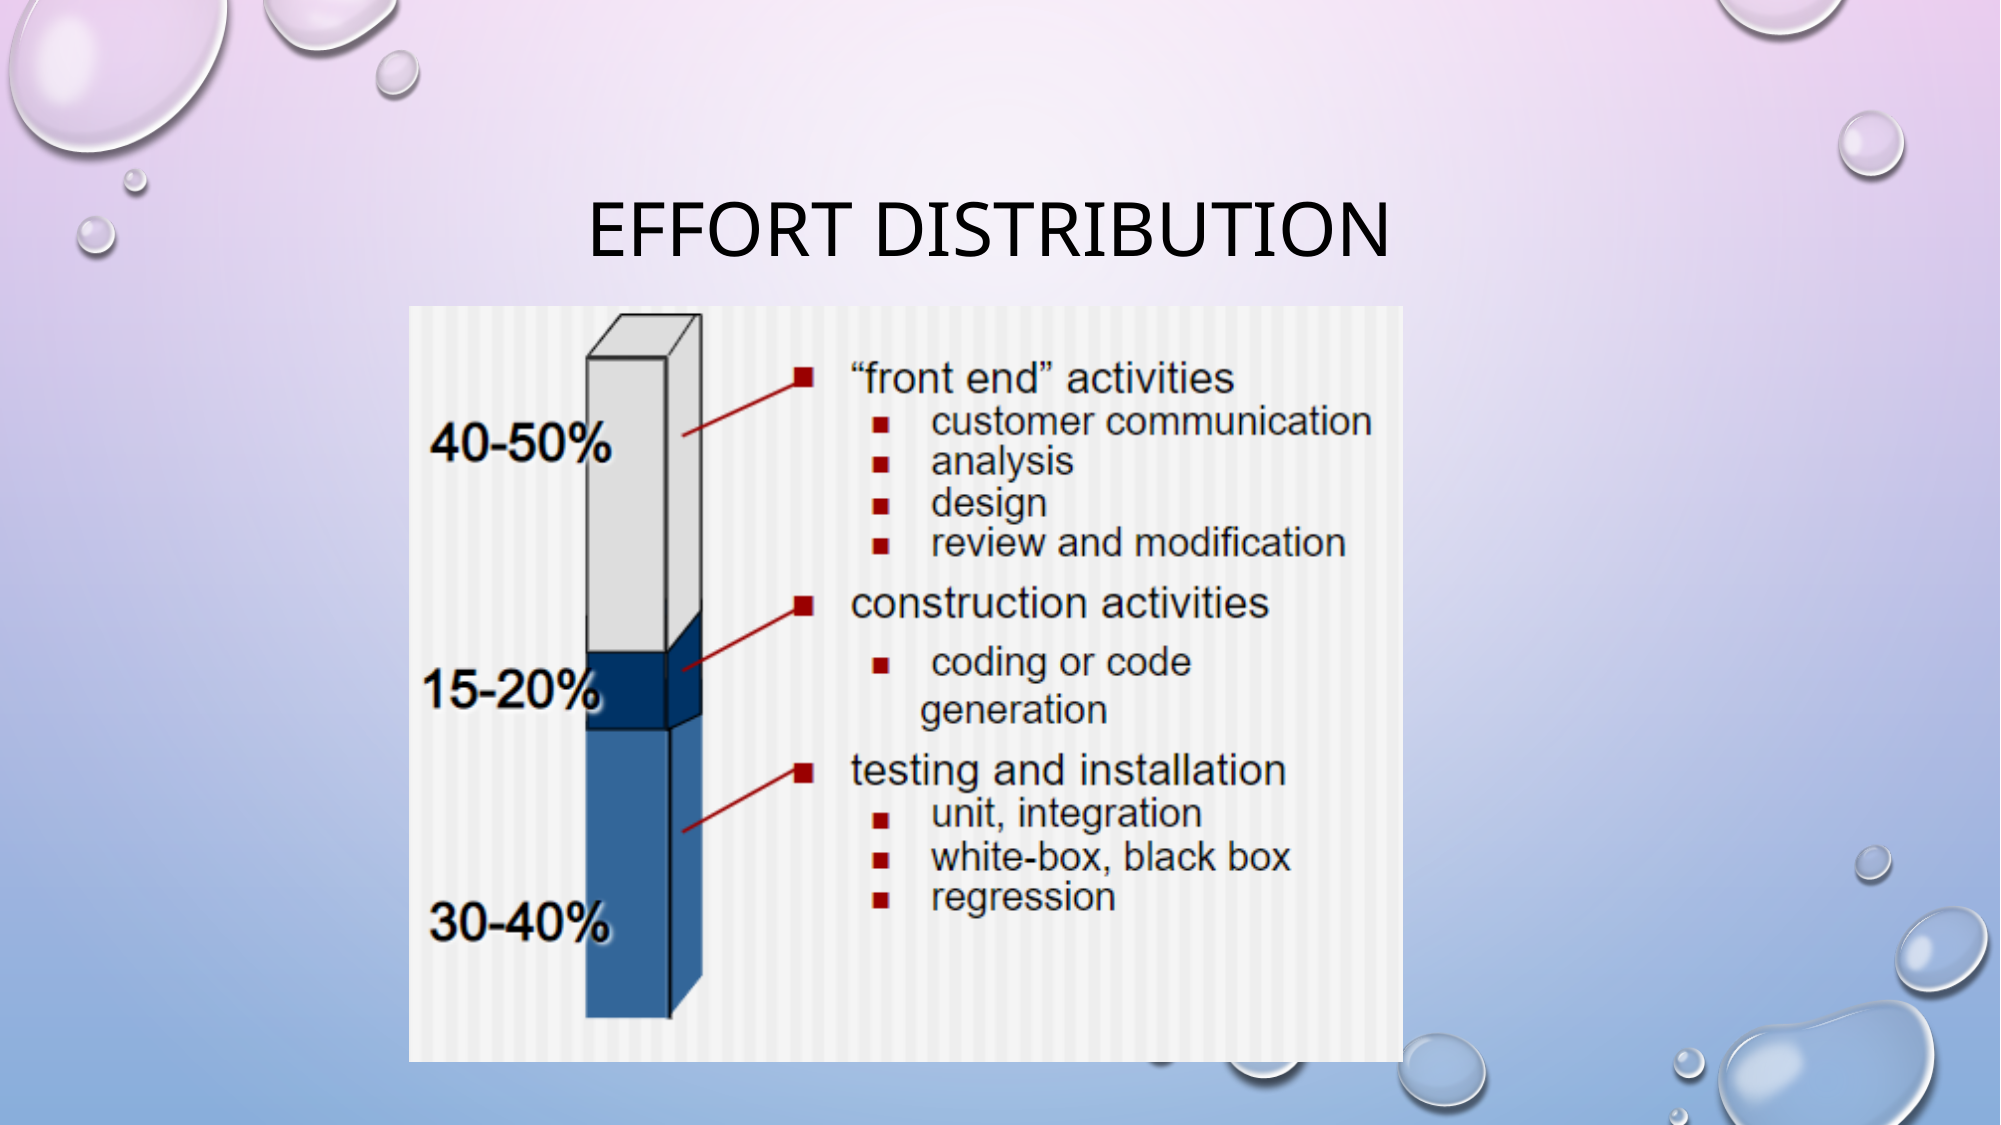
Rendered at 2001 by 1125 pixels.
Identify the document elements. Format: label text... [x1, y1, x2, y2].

title Effort distribution [149, 101, 1851, 364]
picture [0, 0, 2000, 1125]
